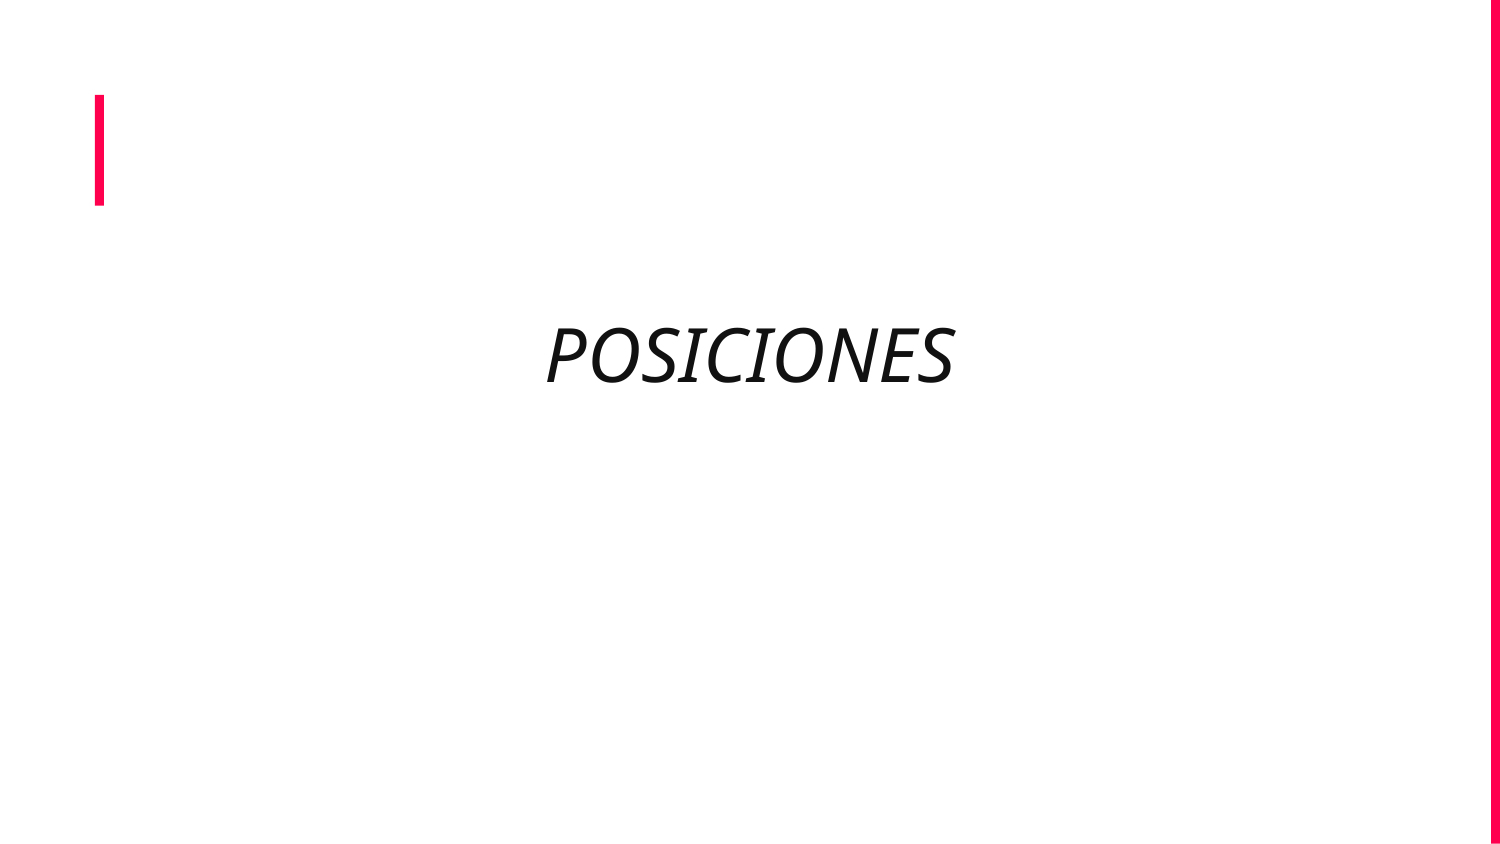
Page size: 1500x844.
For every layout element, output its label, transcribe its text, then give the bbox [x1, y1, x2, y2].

text_box POSICIONES [229, 271, 1271, 434]
